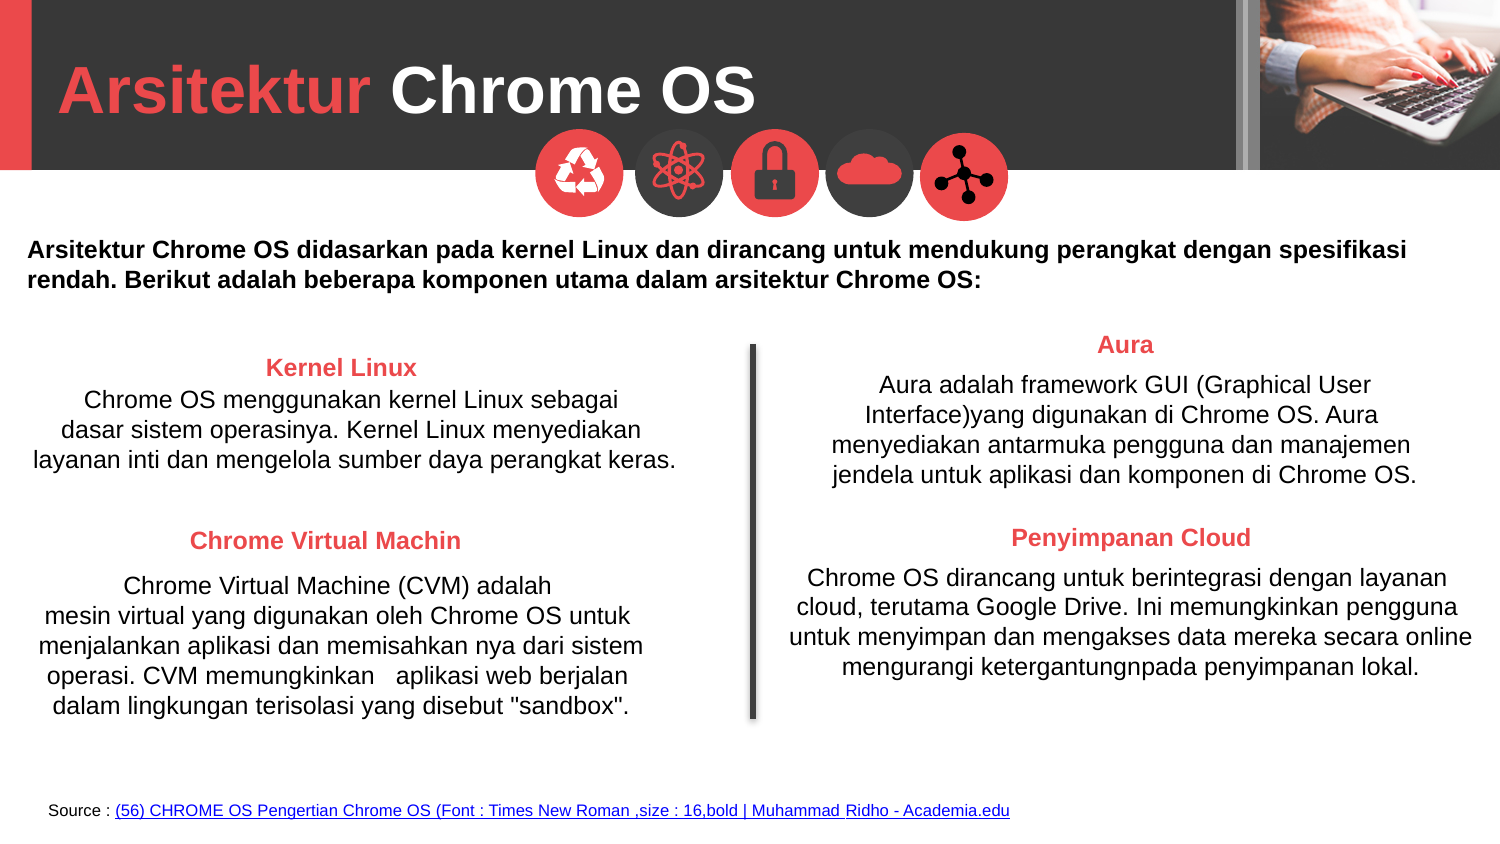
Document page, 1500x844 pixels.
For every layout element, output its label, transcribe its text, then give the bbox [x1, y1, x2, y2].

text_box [804, 320, 1448, 497]
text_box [12, 343, 699, 482]
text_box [771, 514, 1492, 690]
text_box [11, 225, 1489, 307]
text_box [535, 128, 1009, 222]
list Arsitektur Chrome OS [42, 39, 1224, 134]
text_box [18, 516, 665, 728]
text_box Source : (56) CHROME OS Pengertian Chrome OS (Font : Times New Roman ,size : 16,bold | Muhammad Ridho - Academia.edu [33, 782, 1296, 828]
picture [0, 0, 1500, 844]
